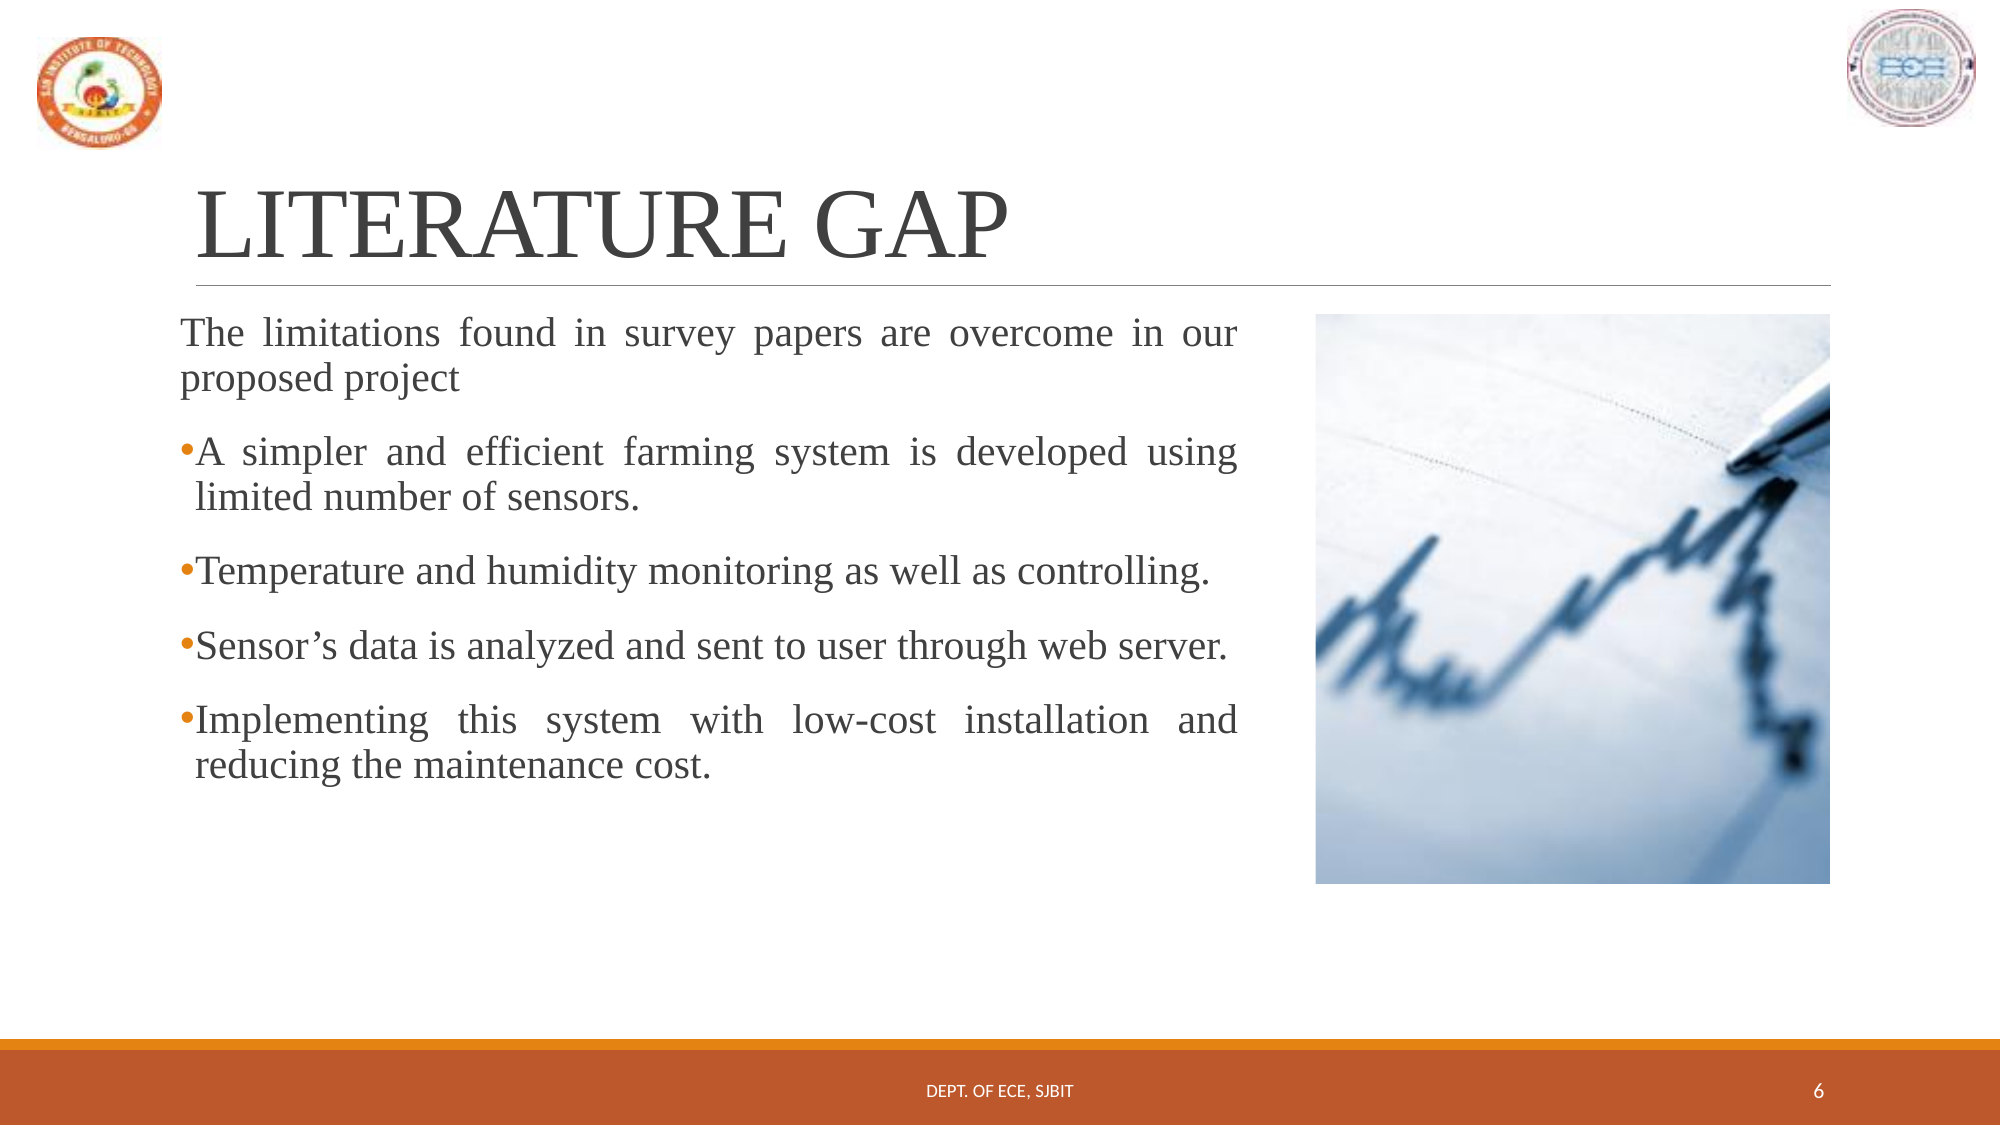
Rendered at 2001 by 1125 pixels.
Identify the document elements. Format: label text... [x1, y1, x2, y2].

picture [36, 36, 163, 150]
slide_number 6 [1624, 1059, 1840, 1120]
footer Dept. of ECE, SJBIT [604, 1059, 1396, 1120]
picture [1315, 313, 1831, 885]
title LITERATURE GAP [180, 47, 1830, 285]
list The limitations found in survey papers are overcome in our proposed project A simpler and efficient farming system is developed using limited number of sensors. Temperature and humidity monitoring as well as controlling. Sensor’s data is analyzed and sent to user through web server. Implementing this system with low-cost installation and reducing the maintenance cost. [180, 302, 1239, 963]
picture [1846, 8, 1976, 127]
